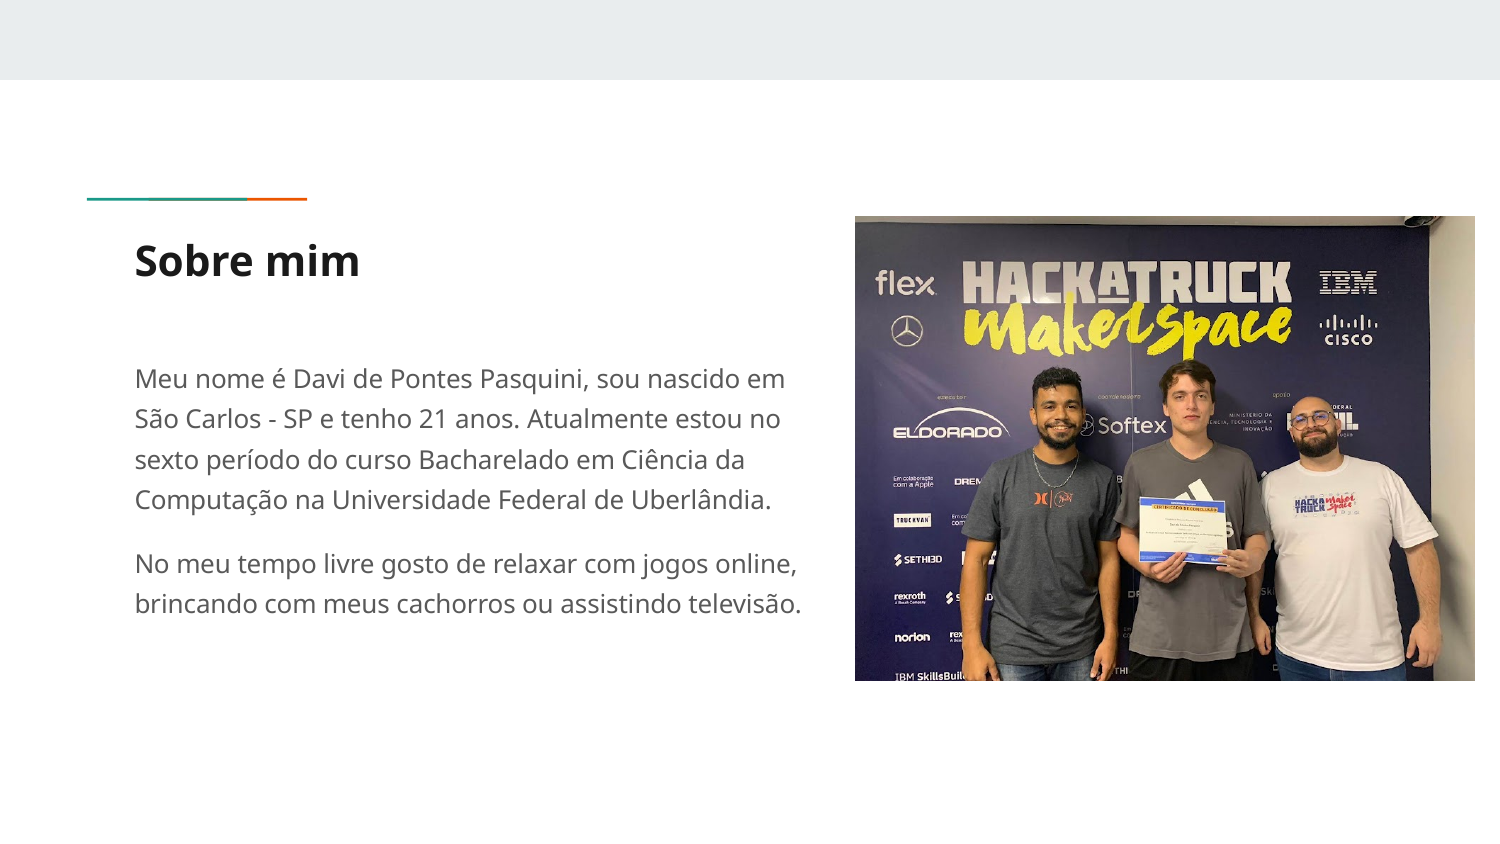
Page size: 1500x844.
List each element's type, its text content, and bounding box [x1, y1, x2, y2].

picture [855, 215, 1476, 681]
list Meu nome é Davi de Pontes Pasquini, sou nascido em São Carlos - SP e tenho 21 anos. Atualmente estou no sexto período do curso Bacharelado em Ciência da Computação na Universidade Federal de Uberlândia. No meu tempo livre gosto de relaxar com jogos online, brincando com meus cachorros ou assistindo televisão. [119, 341, 831, 712]
title Sobre mim [119, 216, 853, 305]
